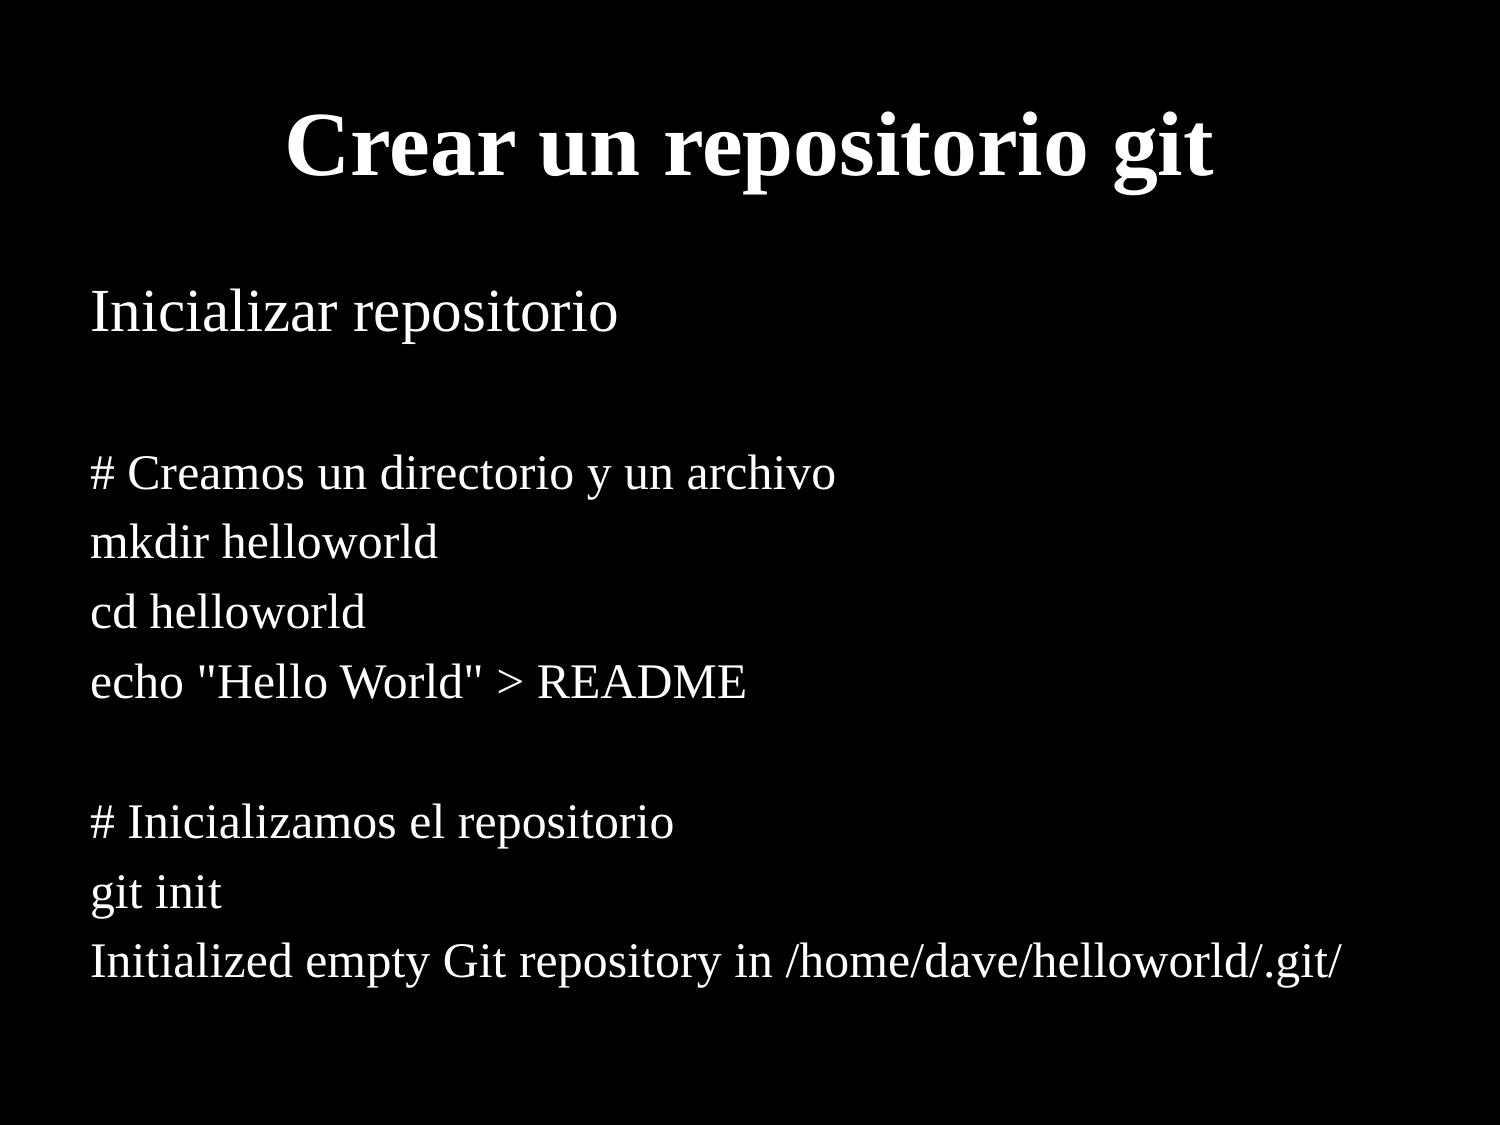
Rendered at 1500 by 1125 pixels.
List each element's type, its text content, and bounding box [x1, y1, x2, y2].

list Inicializar repositorio # Creamos un directorio y un archivo mkdir helloworld cd helloworld echo "Hello World" > README # Inicializamos el repositorio git init Initialized empty Git repository in /home/dave/helloworld/.git/ [75, 262, 1425, 1005]
title Crear un repositorio git [75, 45, 1425, 233]
